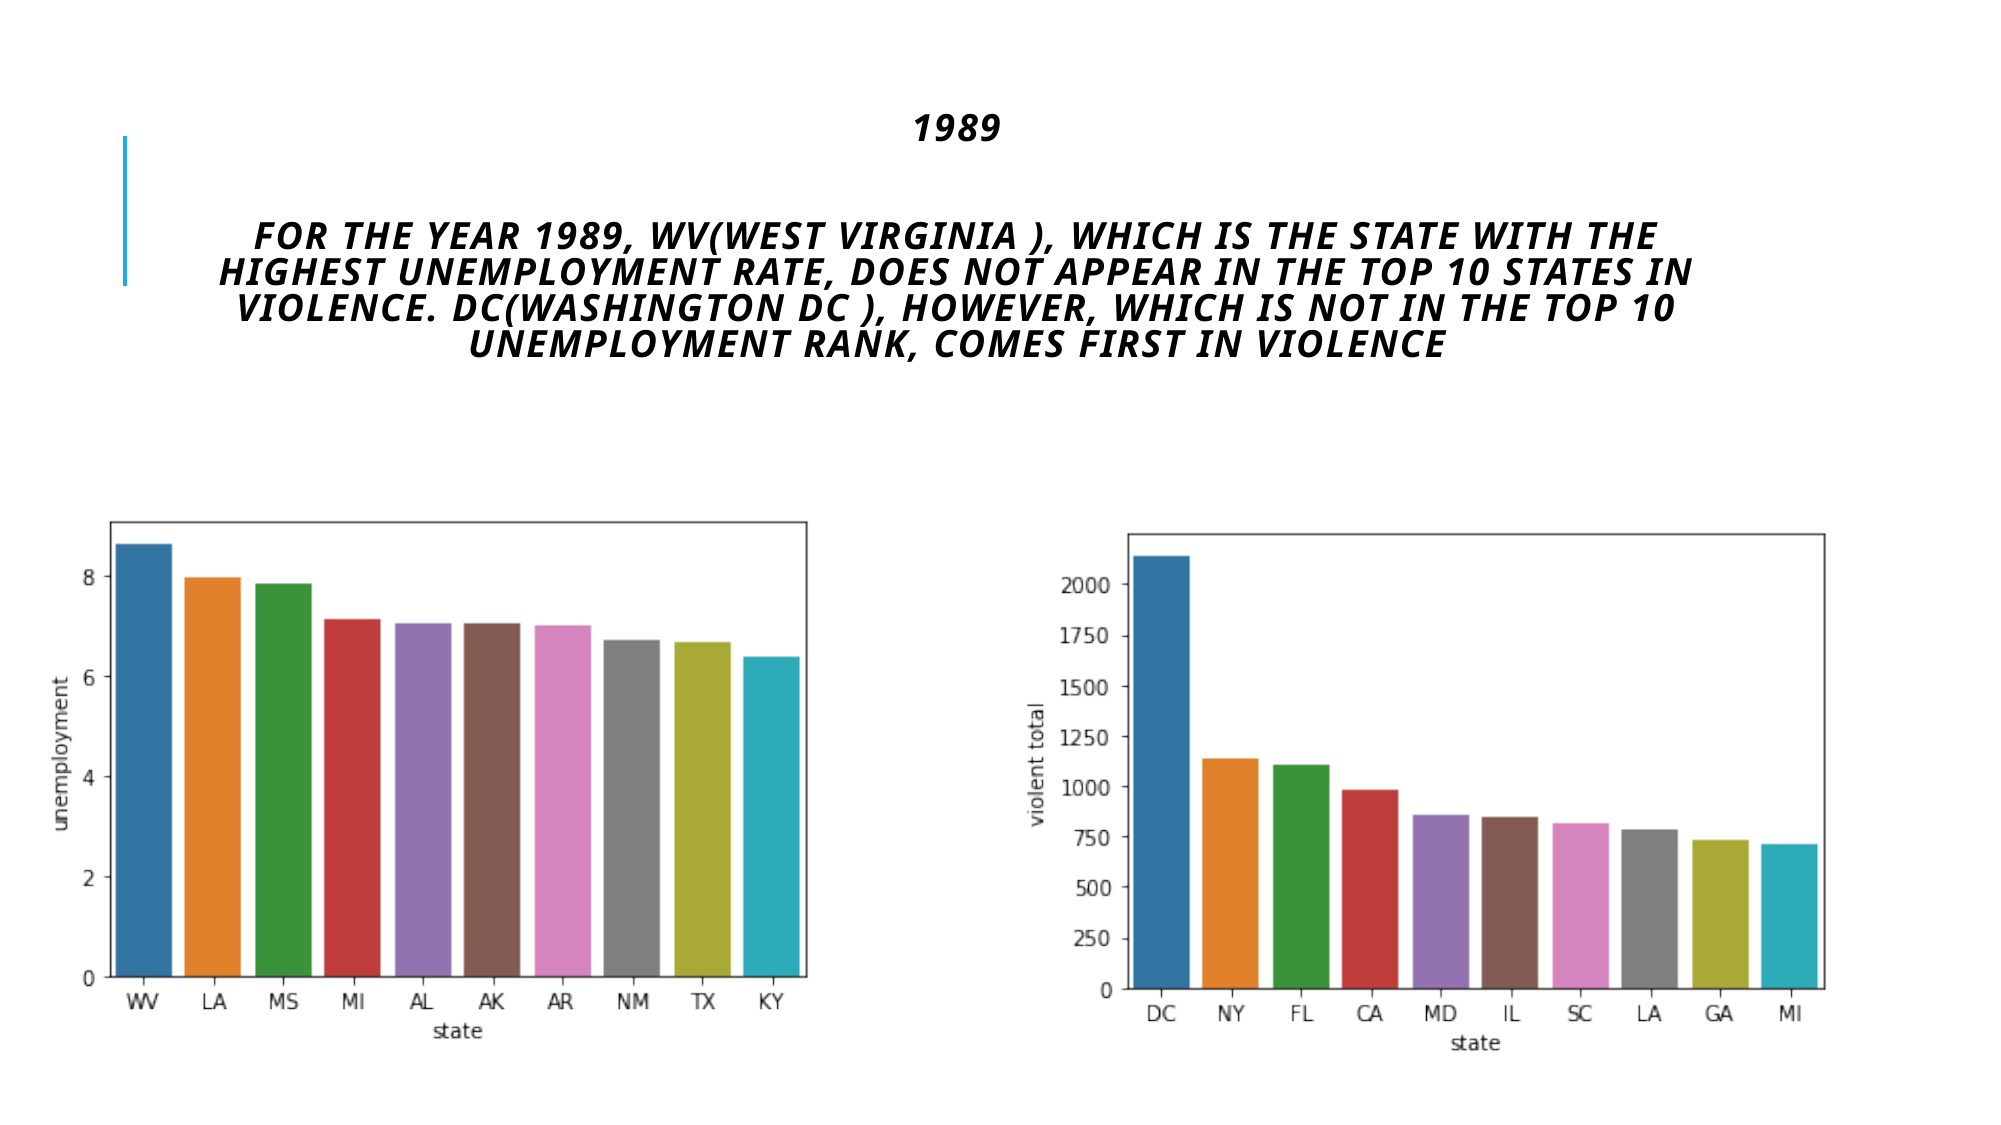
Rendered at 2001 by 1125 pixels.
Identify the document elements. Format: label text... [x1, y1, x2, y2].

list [36, 509, 821, 1057]
title 1989 For the year 1989, WV(West Virginia ), which is the state with the highest unemployment rate, does not appear in the top 10 states in violence. DC(Washington DC ), however, which is not in the top 10 unemployment rank, comes first in violence [152, 17, 1763, 461]
picture [1014, 521, 1839, 1068]
